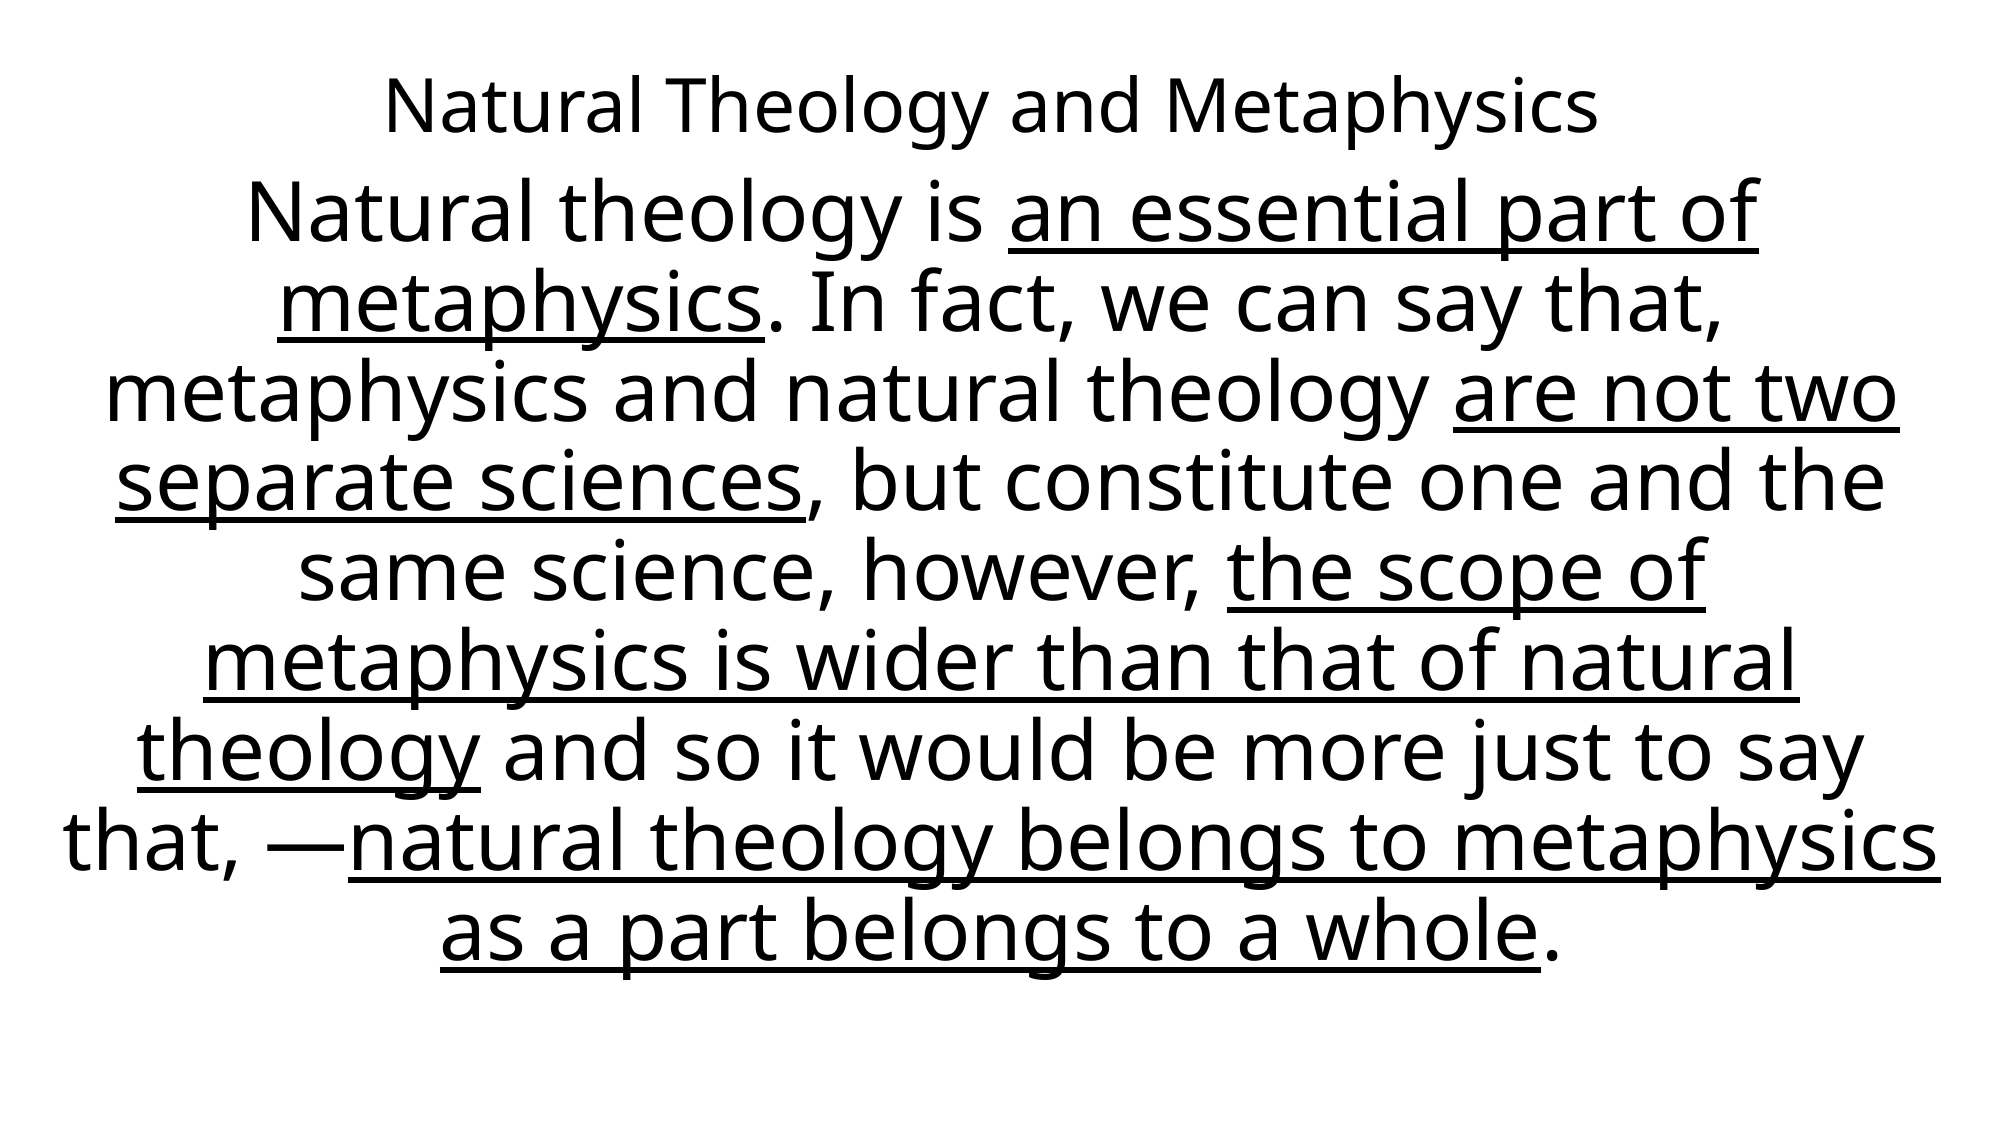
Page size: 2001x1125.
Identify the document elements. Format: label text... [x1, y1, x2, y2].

list Natural Theology and Metaphysics Natural theology is an essential part of metaphysics. In fact, we can say that, metaphysics and natural theology are not two separate sciences, but constitute one and the same science, however, the scope of metaphysics is wider than that of natural theology and so it would be more just to say that, ―natural theology belongs to metaphysics as a part belongs to a whole. [35, 60, 1969, 1100]
